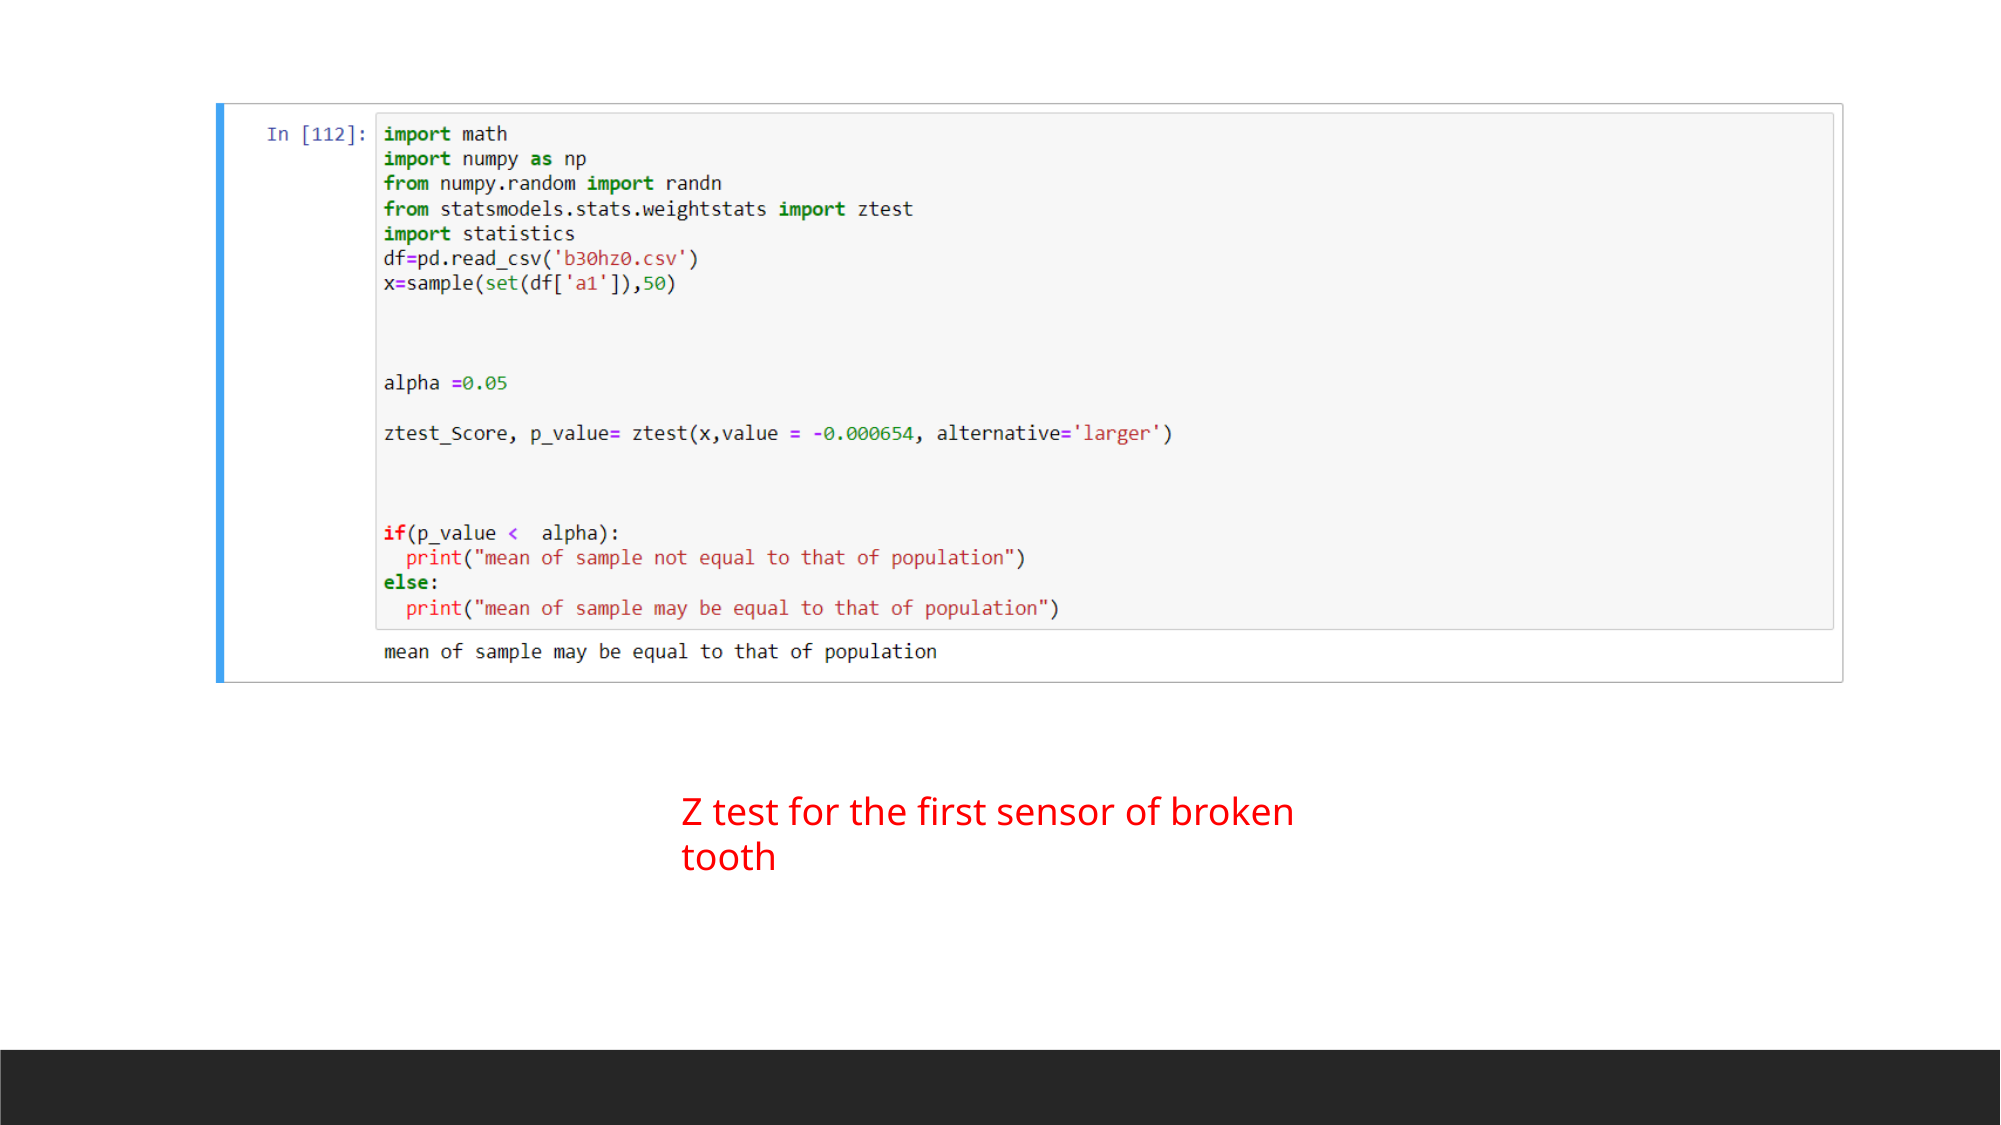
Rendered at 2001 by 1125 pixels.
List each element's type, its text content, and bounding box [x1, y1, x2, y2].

text_box Z test for the first sensor of broken tooth [666, 780, 1384, 886]
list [209, 81, 1861, 683]
